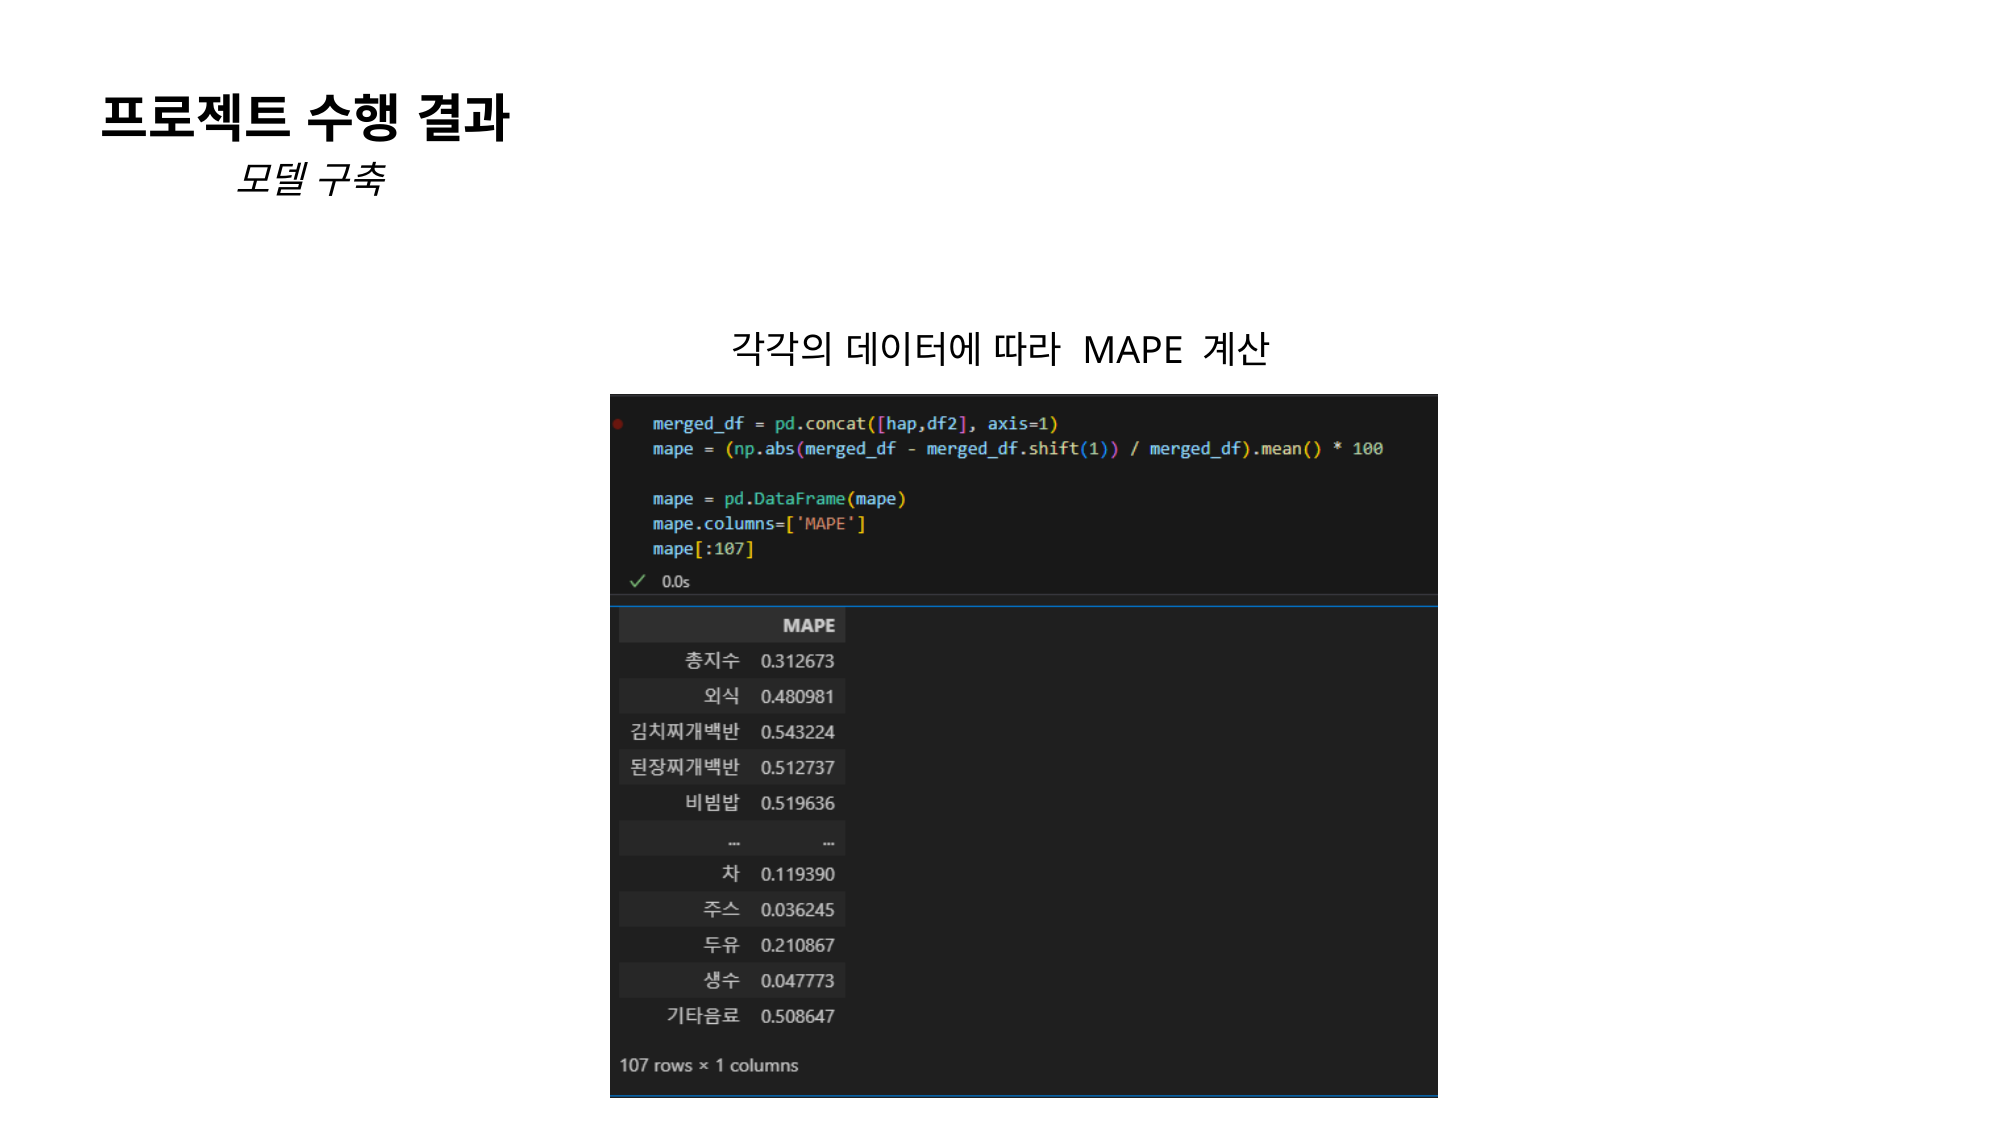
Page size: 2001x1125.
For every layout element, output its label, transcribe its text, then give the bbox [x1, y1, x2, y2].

picture [610, 394, 1438, 1098]
text_box 각각의 데이터에 따라 MAPE 계산 [716, 318, 1367, 379]
text_box 프로젝트 수행 결과 [86, 78, 1910, 156]
text_box 모델 구축 [220, 148, 1934, 209]
